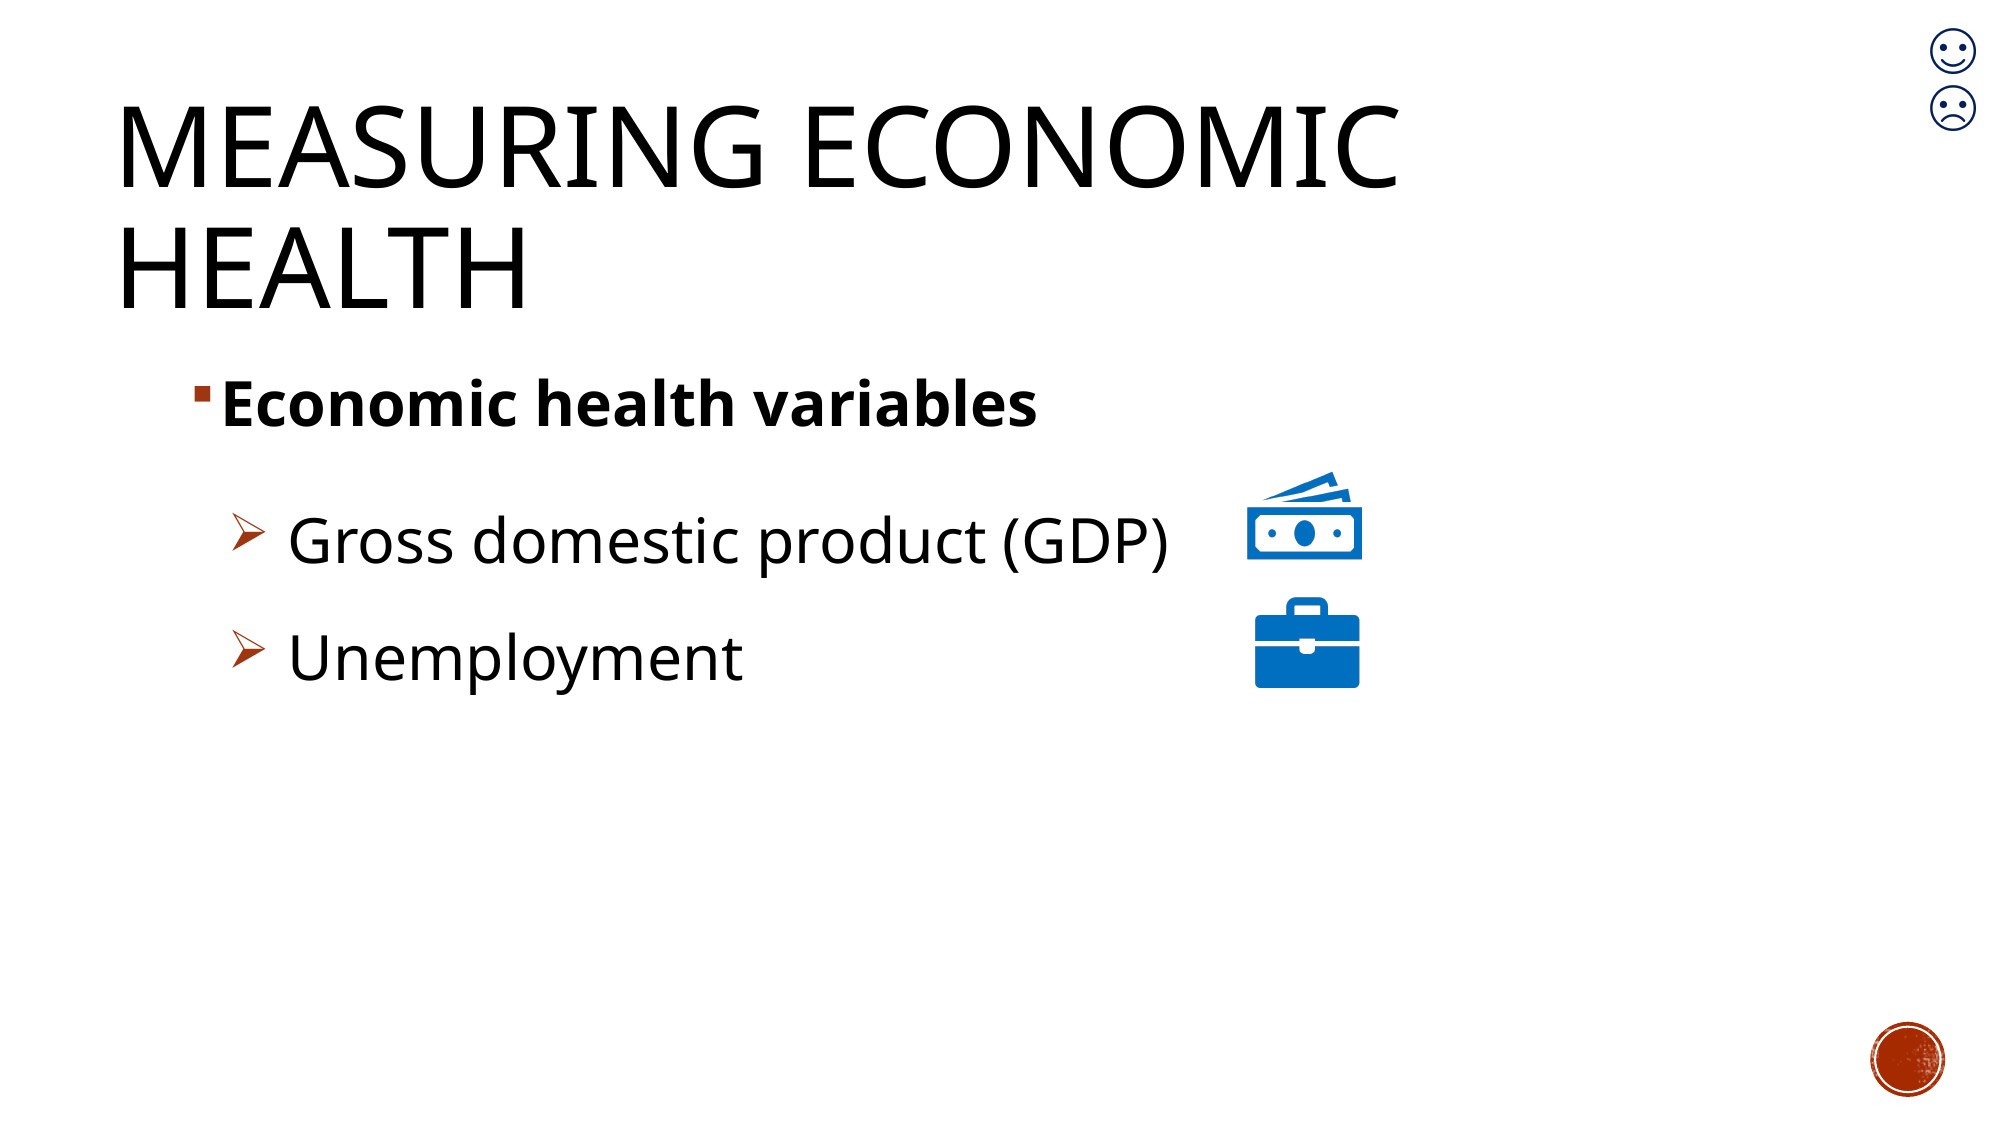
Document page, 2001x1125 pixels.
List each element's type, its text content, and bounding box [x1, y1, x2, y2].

title Measuring economic health [98, 79, 1826, 344]
picture [1924, 22, 1982, 137]
picture [1242, 583, 1367, 708]
picture [1242, 455, 1367, 580]
list Economic health variables Gross domestic product (GDP) Unemployment [175, 348, 1826, 1013]
